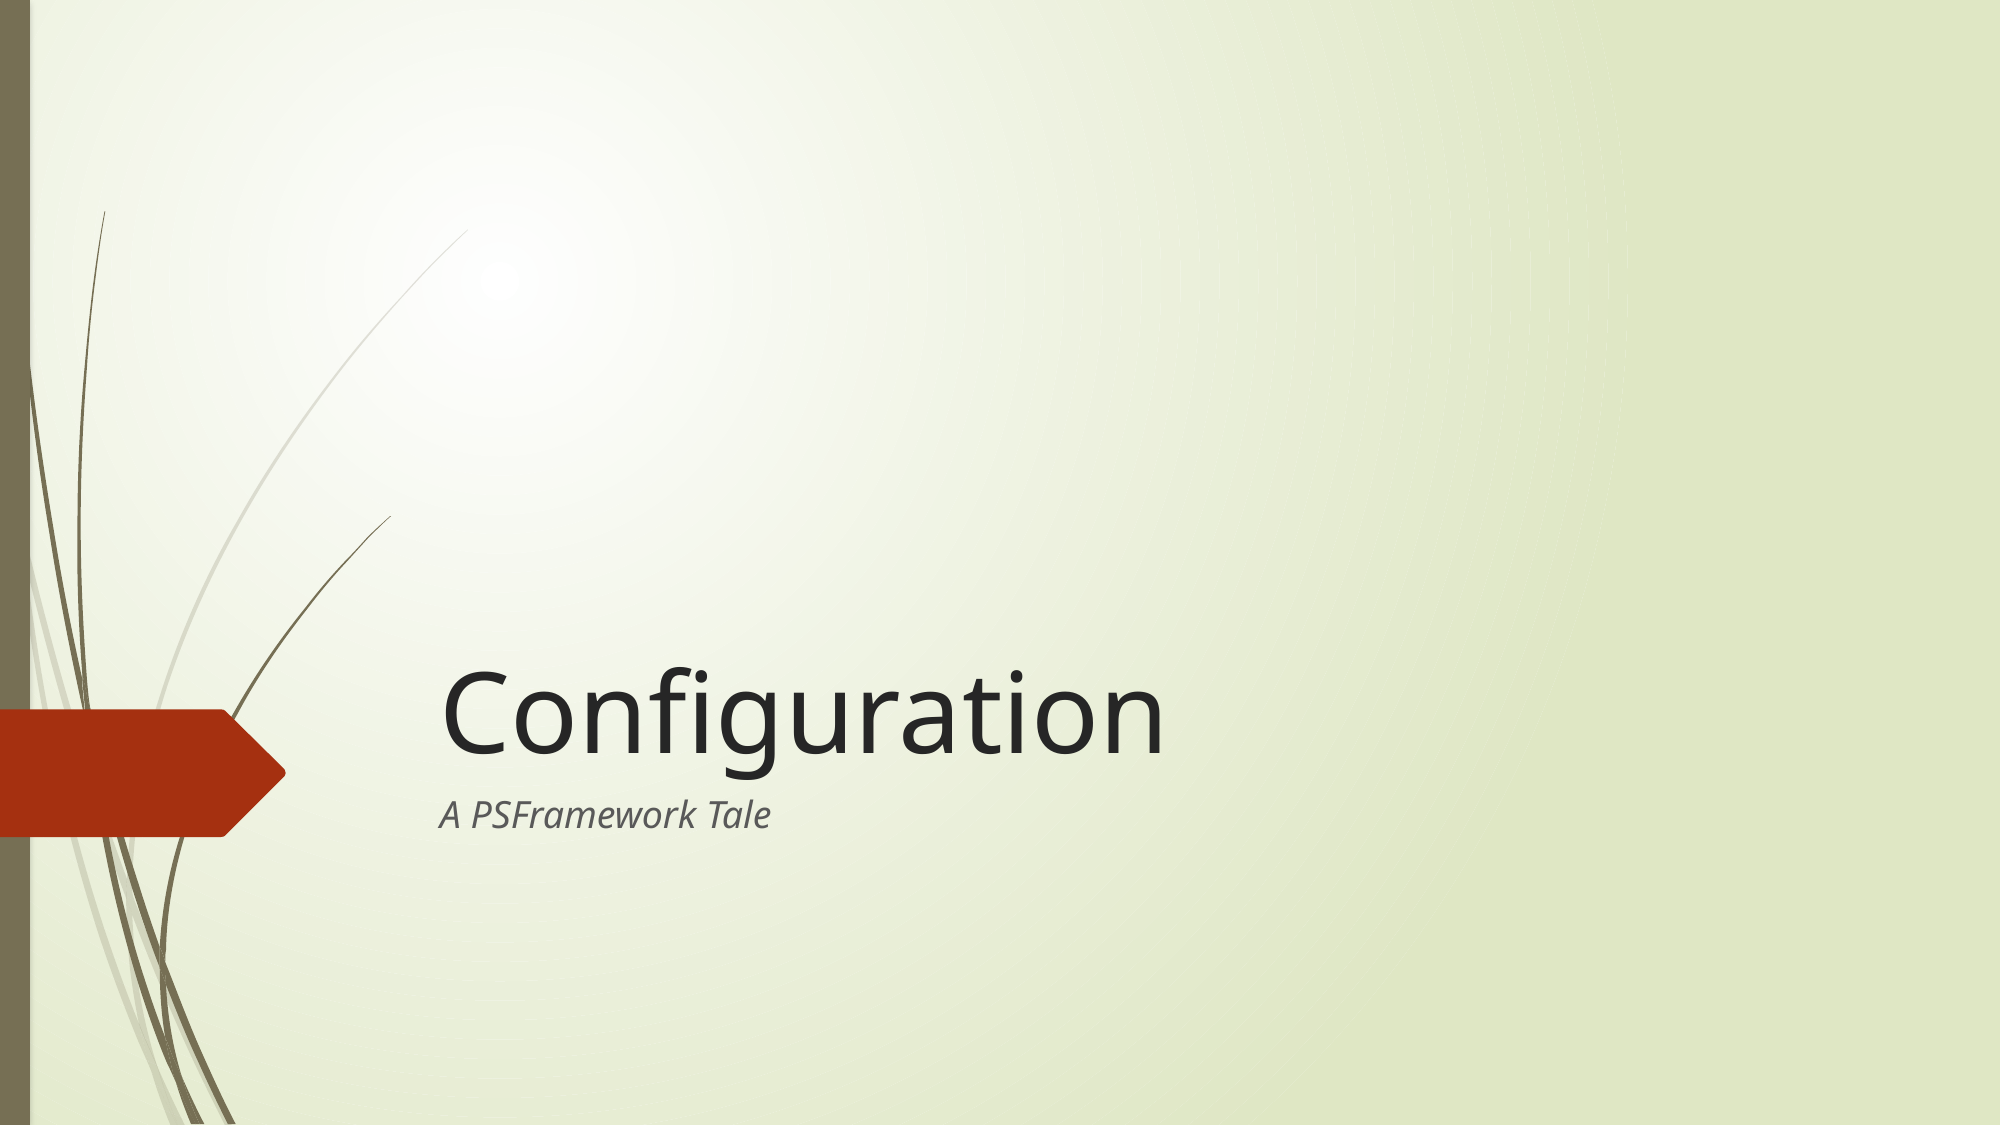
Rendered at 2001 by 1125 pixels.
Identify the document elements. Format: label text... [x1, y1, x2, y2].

title Configuration [424, 412, 1888, 783]
subtitle A PSFramework Tale [424, 783, 1888, 969]
